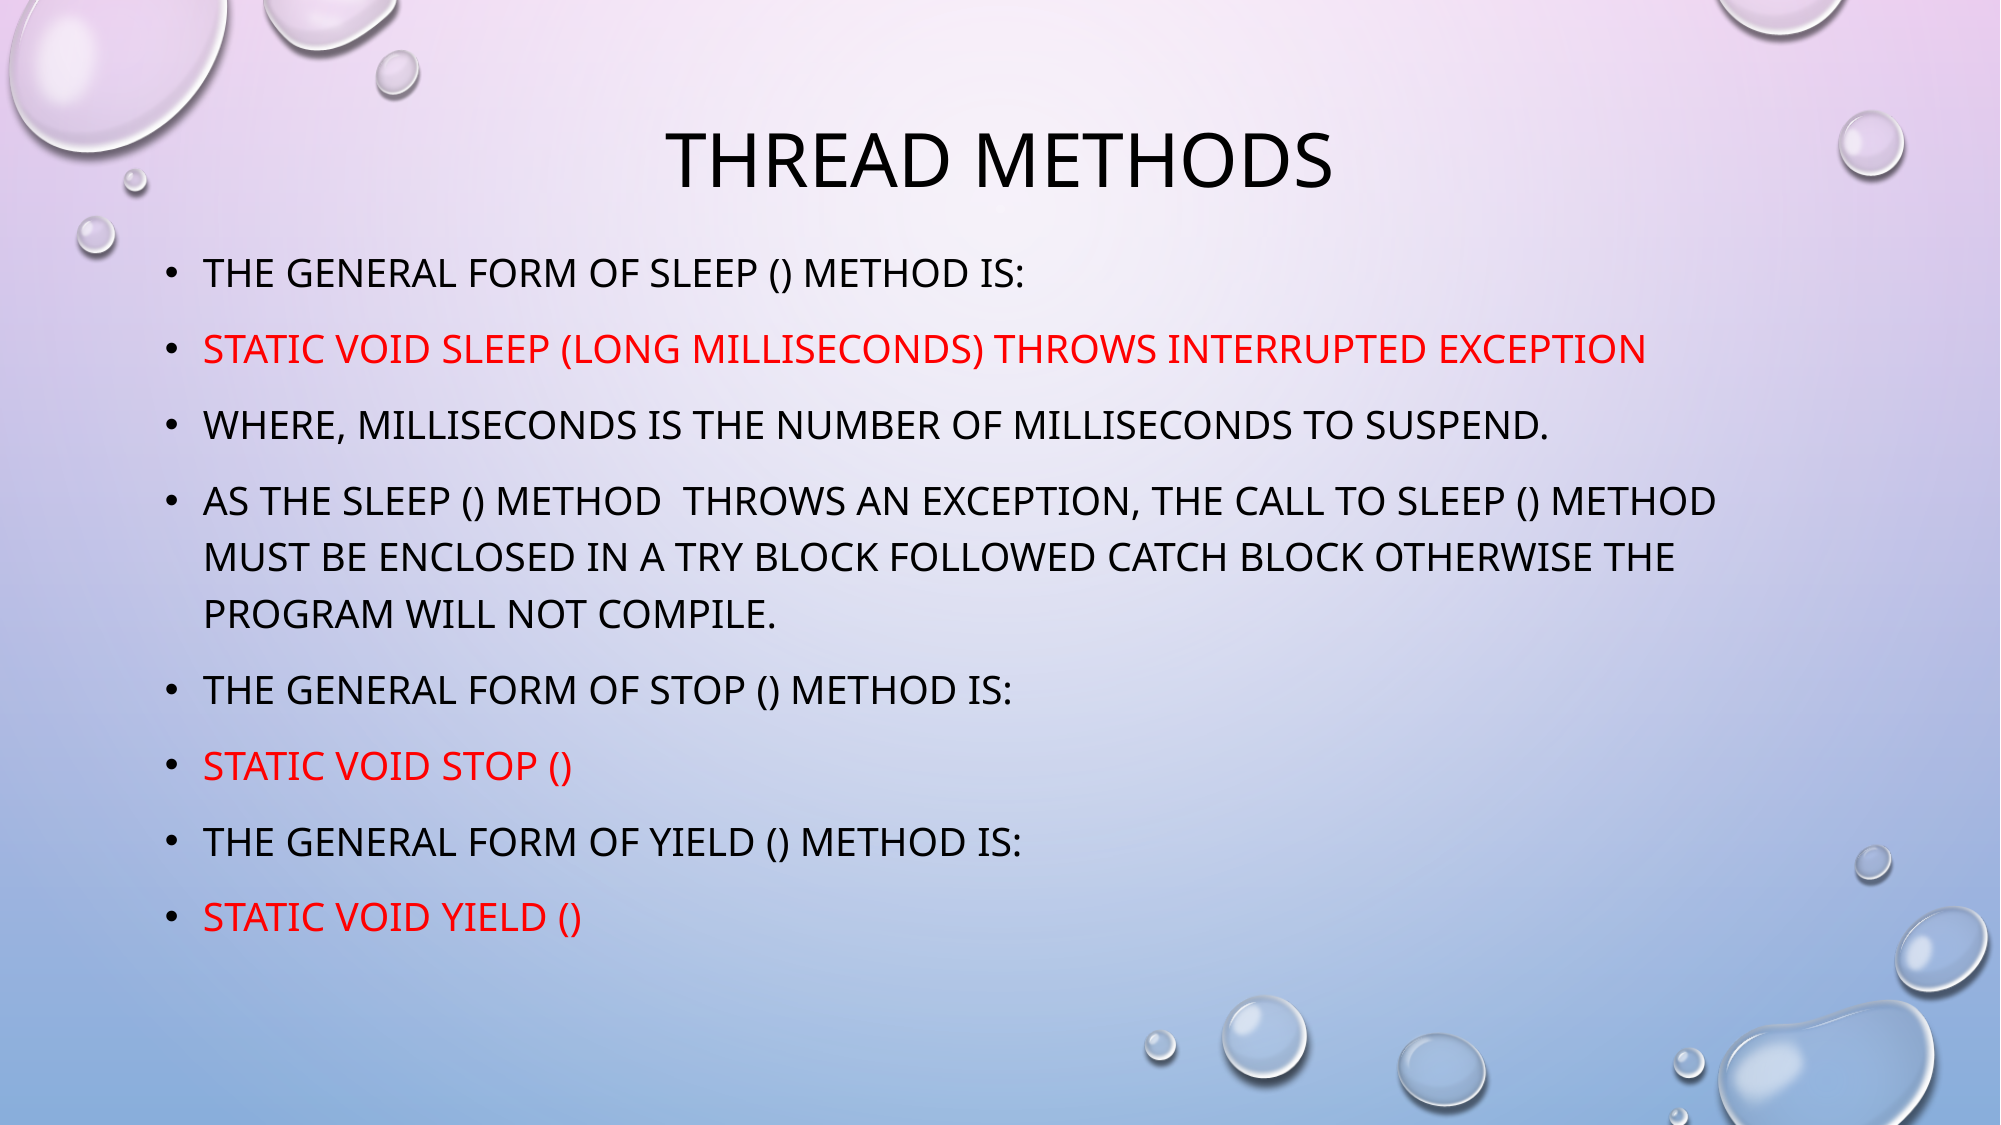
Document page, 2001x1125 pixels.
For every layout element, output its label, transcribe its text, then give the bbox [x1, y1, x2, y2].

picture [0, 0, 2000, 1125]
list The general form of sleep () method is: static void sleep (long milliseconds) throwS Interrupted Exception where, milliseconds is the number of milliseconds to suspend. As the sleep () method throws an exception, the call to sleep () method must be enclosed in a try block followed catch block otherwise the program will not compile. The general form of stop () method is: static void stop () The general form of yield () method is: static void yield () [149, 231, 1850, 950]
title THREAD METHODS [149, 101, 1851, 225]
